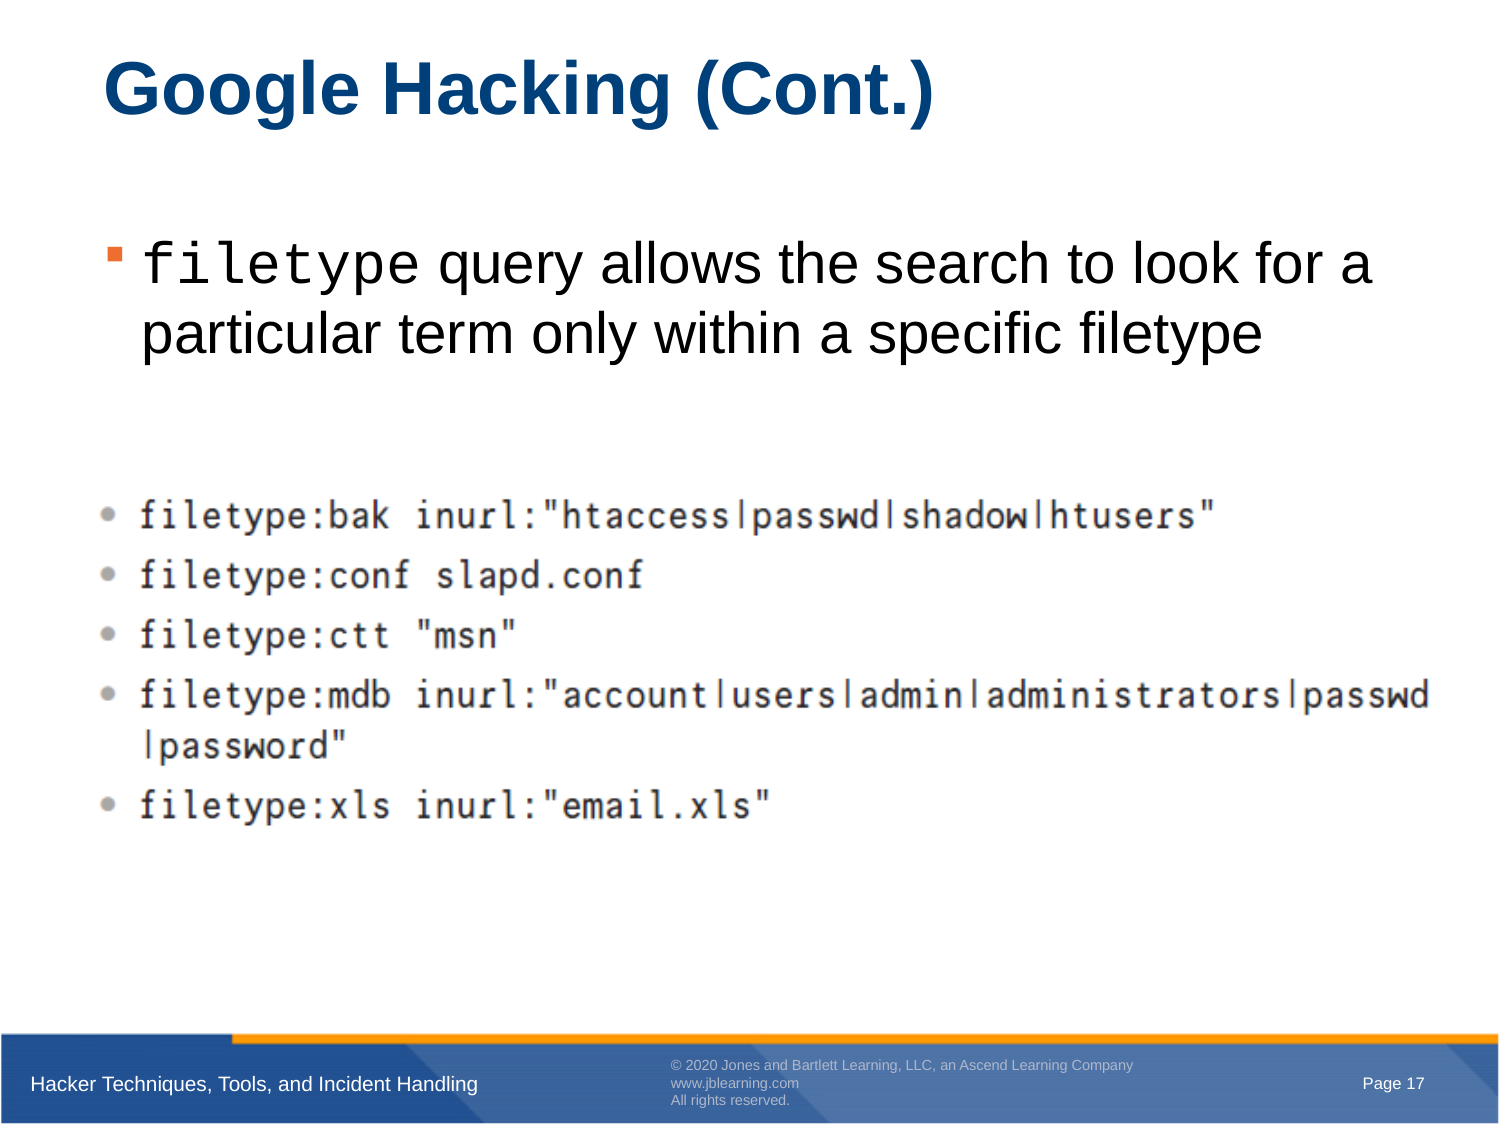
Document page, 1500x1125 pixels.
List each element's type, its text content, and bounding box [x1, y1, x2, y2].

list filetype query allows the search to look for a particular term only within a specific filetype [88, 217, 1451, 1019]
picture [0, 1032, 1500, 1125]
title Google Hacking (Cont.) [88, 31, 1451, 139]
picture [88, 486, 1442, 835]
